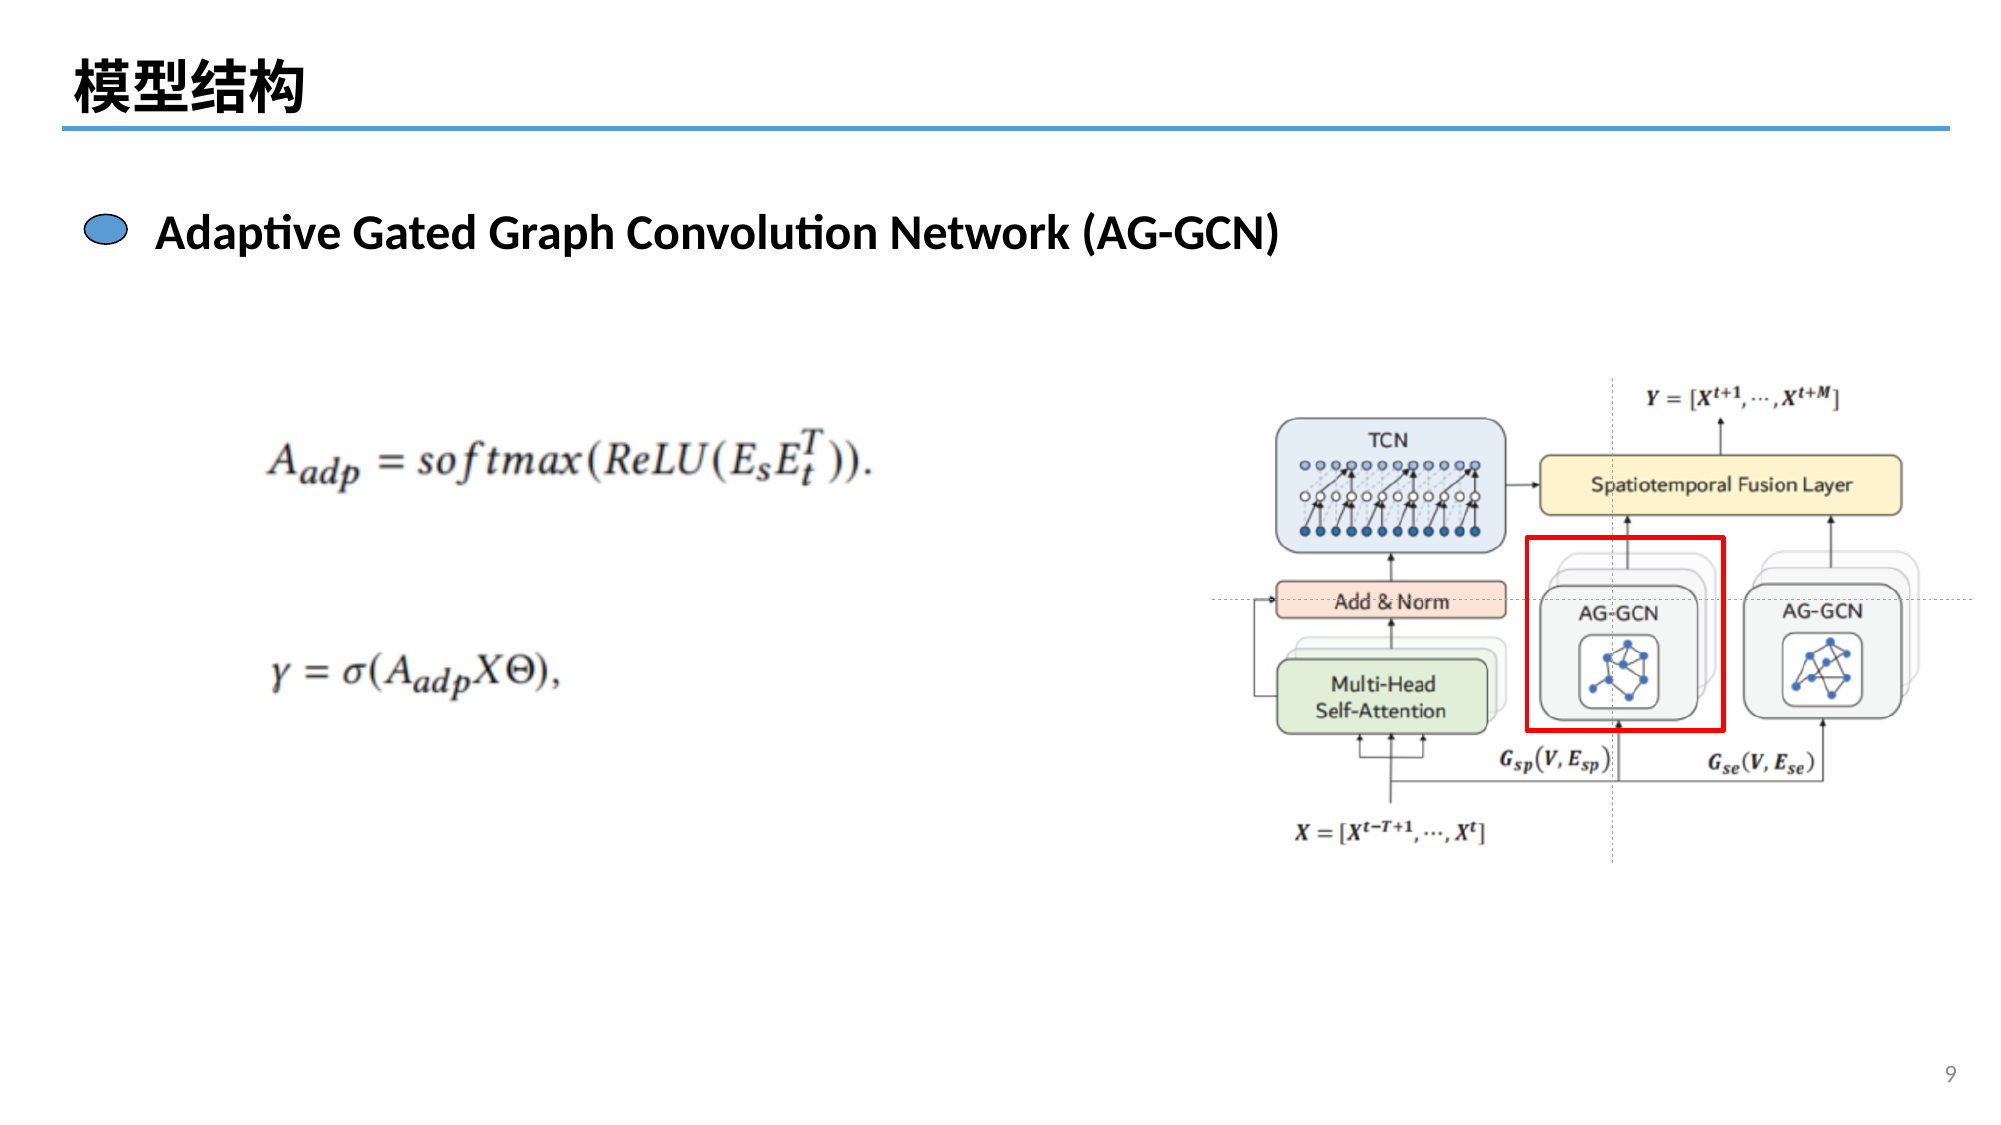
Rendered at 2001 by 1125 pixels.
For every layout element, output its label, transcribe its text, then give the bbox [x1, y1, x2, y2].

picture [252, 416, 887, 517]
picture [252, 630, 593, 731]
picture [1211, 377, 1973, 865]
slide_number 9 [1522, 1042, 1973, 1103]
text_box [84, 214, 128, 245]
text_box 模型结构 [59, 42, 593, 128]
text_box Adaptive Gated Graph Convolution Network (AG-GCN) [140, 192, 1384, 268]
